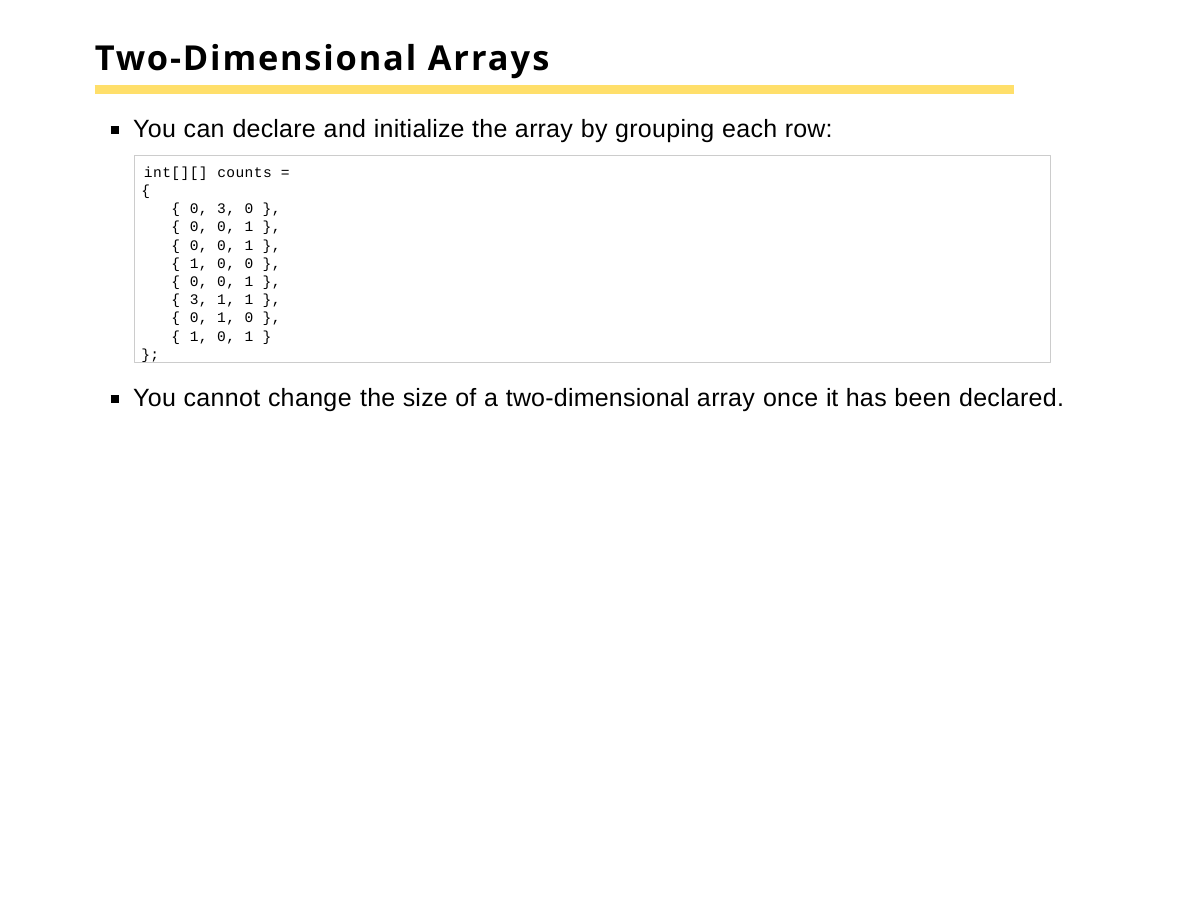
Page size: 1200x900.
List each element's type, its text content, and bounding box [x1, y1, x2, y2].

text_box You can declare and initialize the array by grouping each row: [131, 112, 837, 143]
text_box int[][] counts = { { 0, 3, 0 }, { 0, 0, 1 }, { 0, 0, 1 }, { 1, 0, 0 }, { 0, 0, 1 }, { 3, 1, 1 }, { 0, 1, 0 }, { 1, 0, 1 } }; [134, 155, 1051, 363]
text_box You cannot change the size of a two-dimensional array once it has been declared. [131, 381, 1068, 412]
title Two-Dimensional Arrays [92, 35, 1108, 187]
